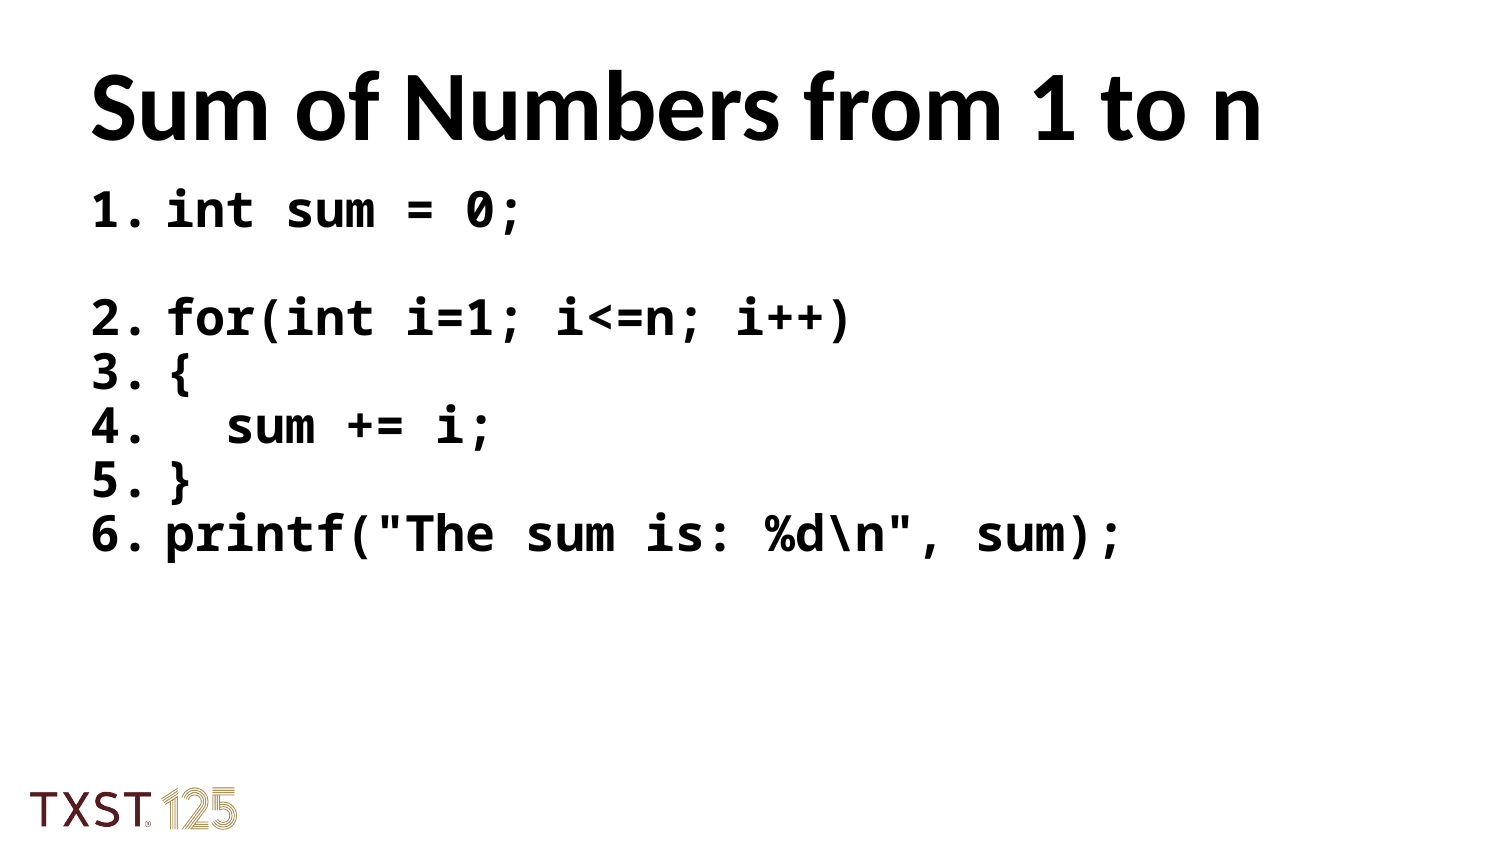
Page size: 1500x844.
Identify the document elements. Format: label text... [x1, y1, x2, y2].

picture [30, 787, 237, 830]
text_box int sum = 0; for(int i=1; i<=n; i++) { sum += i; } printf("The sum is: %d\n", sum); [74, 176, 1425, 701]
text_box Sum of Numbers from 1 to n [74, 46, 1425, 176]
